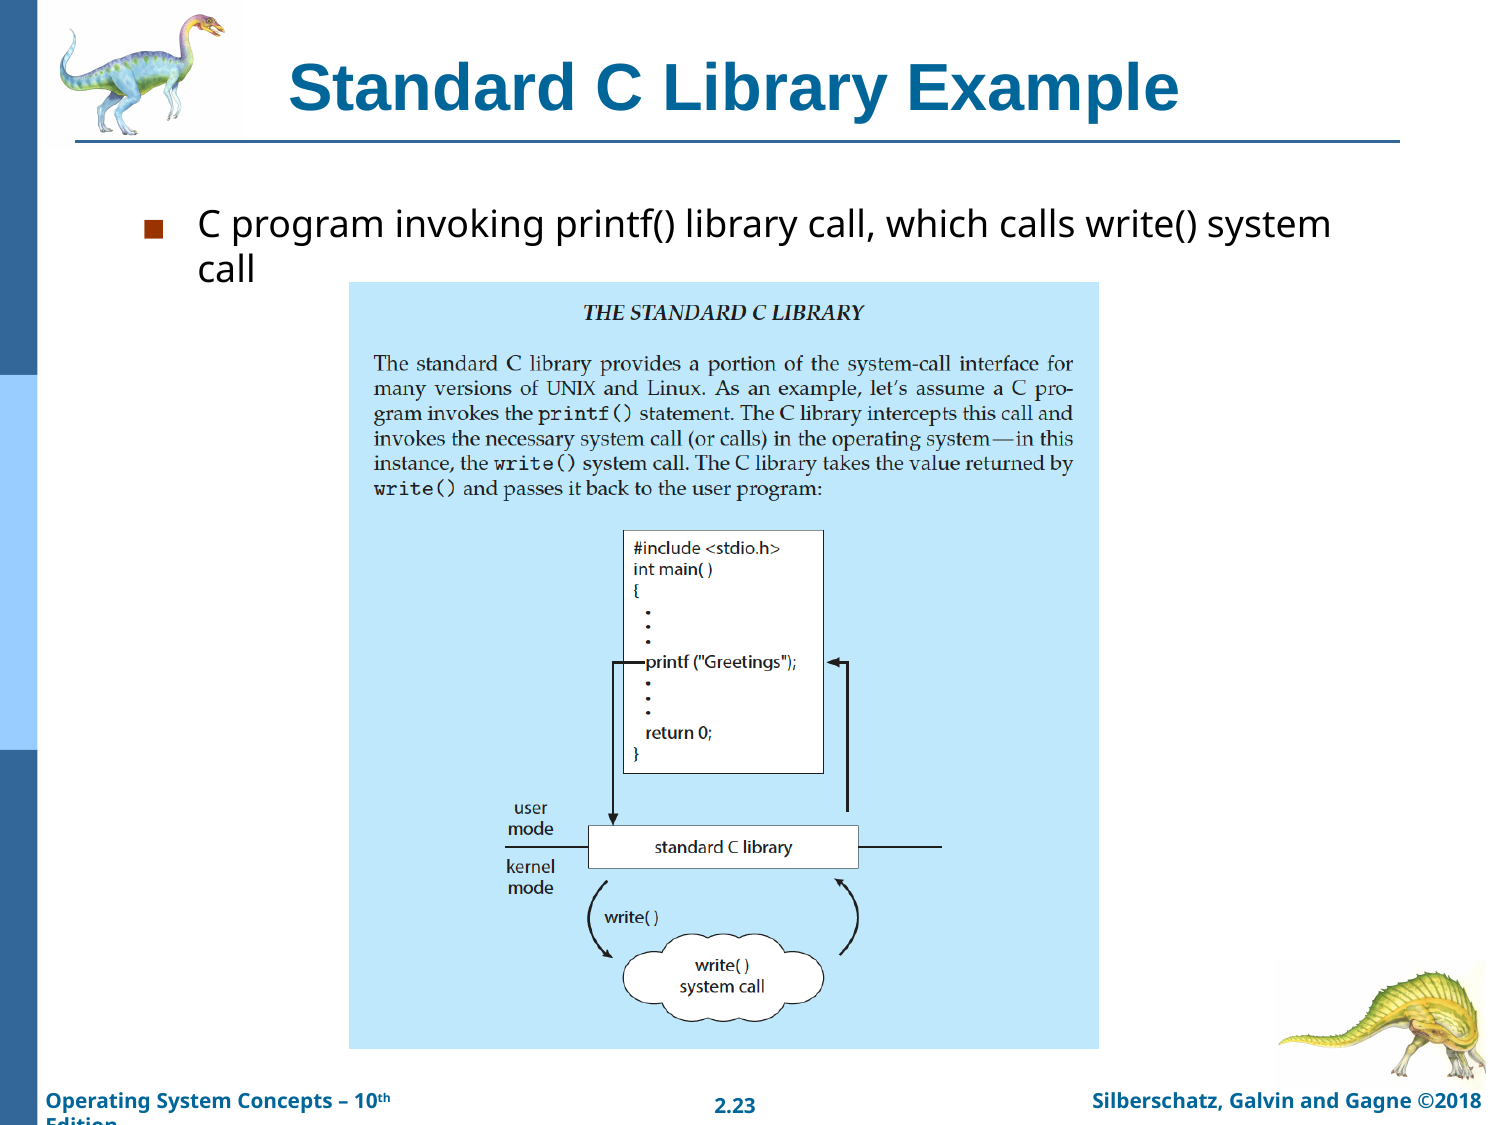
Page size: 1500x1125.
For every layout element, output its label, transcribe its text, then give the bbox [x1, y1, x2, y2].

picture [347, 279, 1100, 1052]
picture [46, 0, 243, 149]
list C program invoking printf() library call, which calls write() system call [126, 192, 1380, 1026]
title Standard C Library Example [75, 36, 1395, 131]
picture [1275, 959, 1486, 1090]
